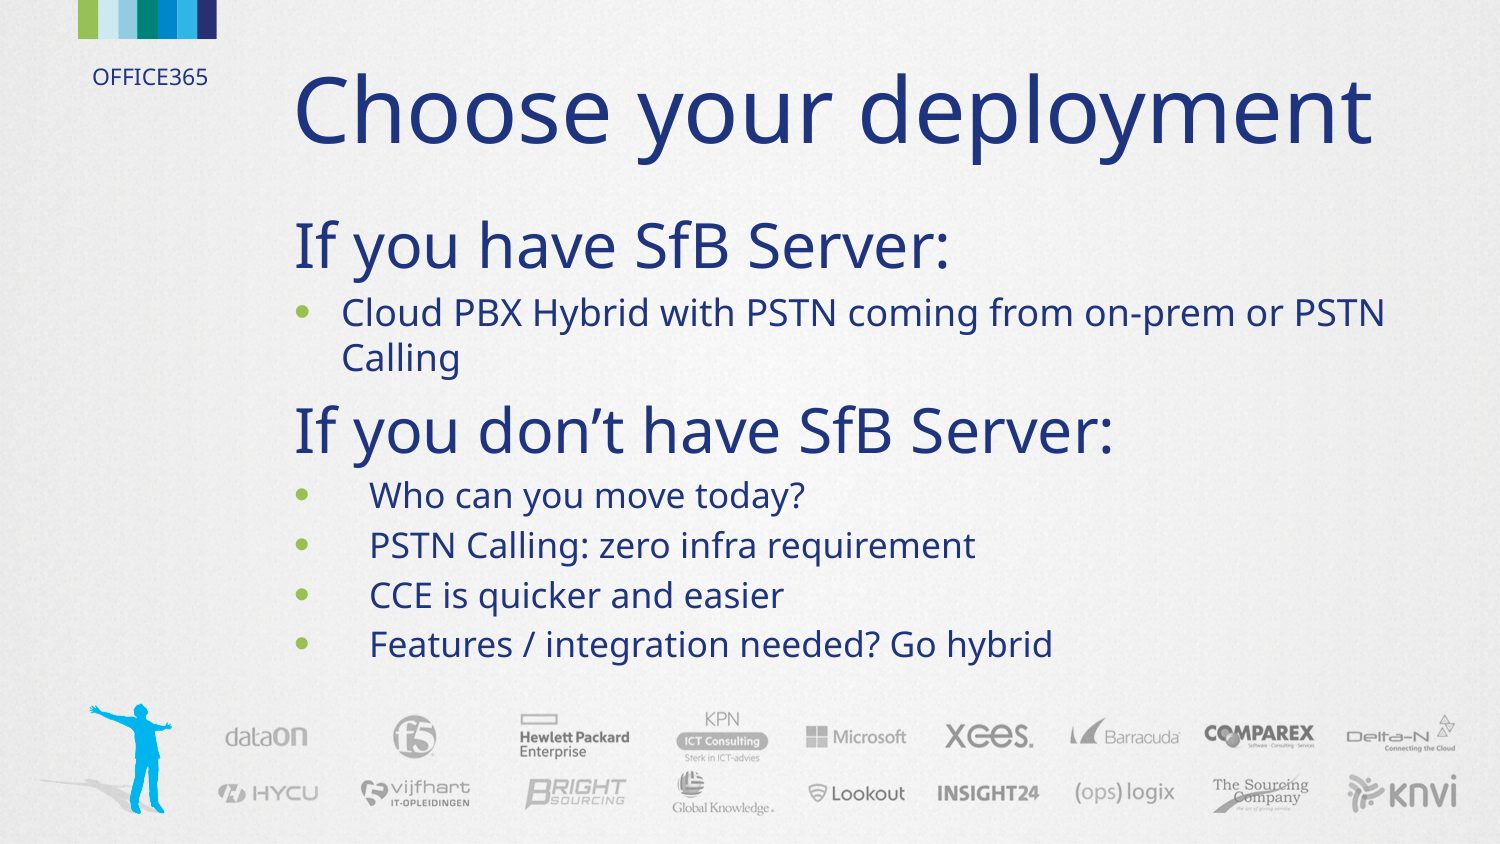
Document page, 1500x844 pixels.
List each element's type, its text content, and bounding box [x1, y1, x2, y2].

picture [0, 0, 1500, 844]
title Choose your deployment [277, 44, 1424, 185]
list If you have SfB Server: Cloud PBX Hybrid with PSTN coming from on-prem or PSTN Calling If you don’t have SfB Server: Who can you move today? PSTN Calling: zero infra requirement CCE is quicker and easier Features / integration needed? Go hybrid [277, 198, 1424, 782]
